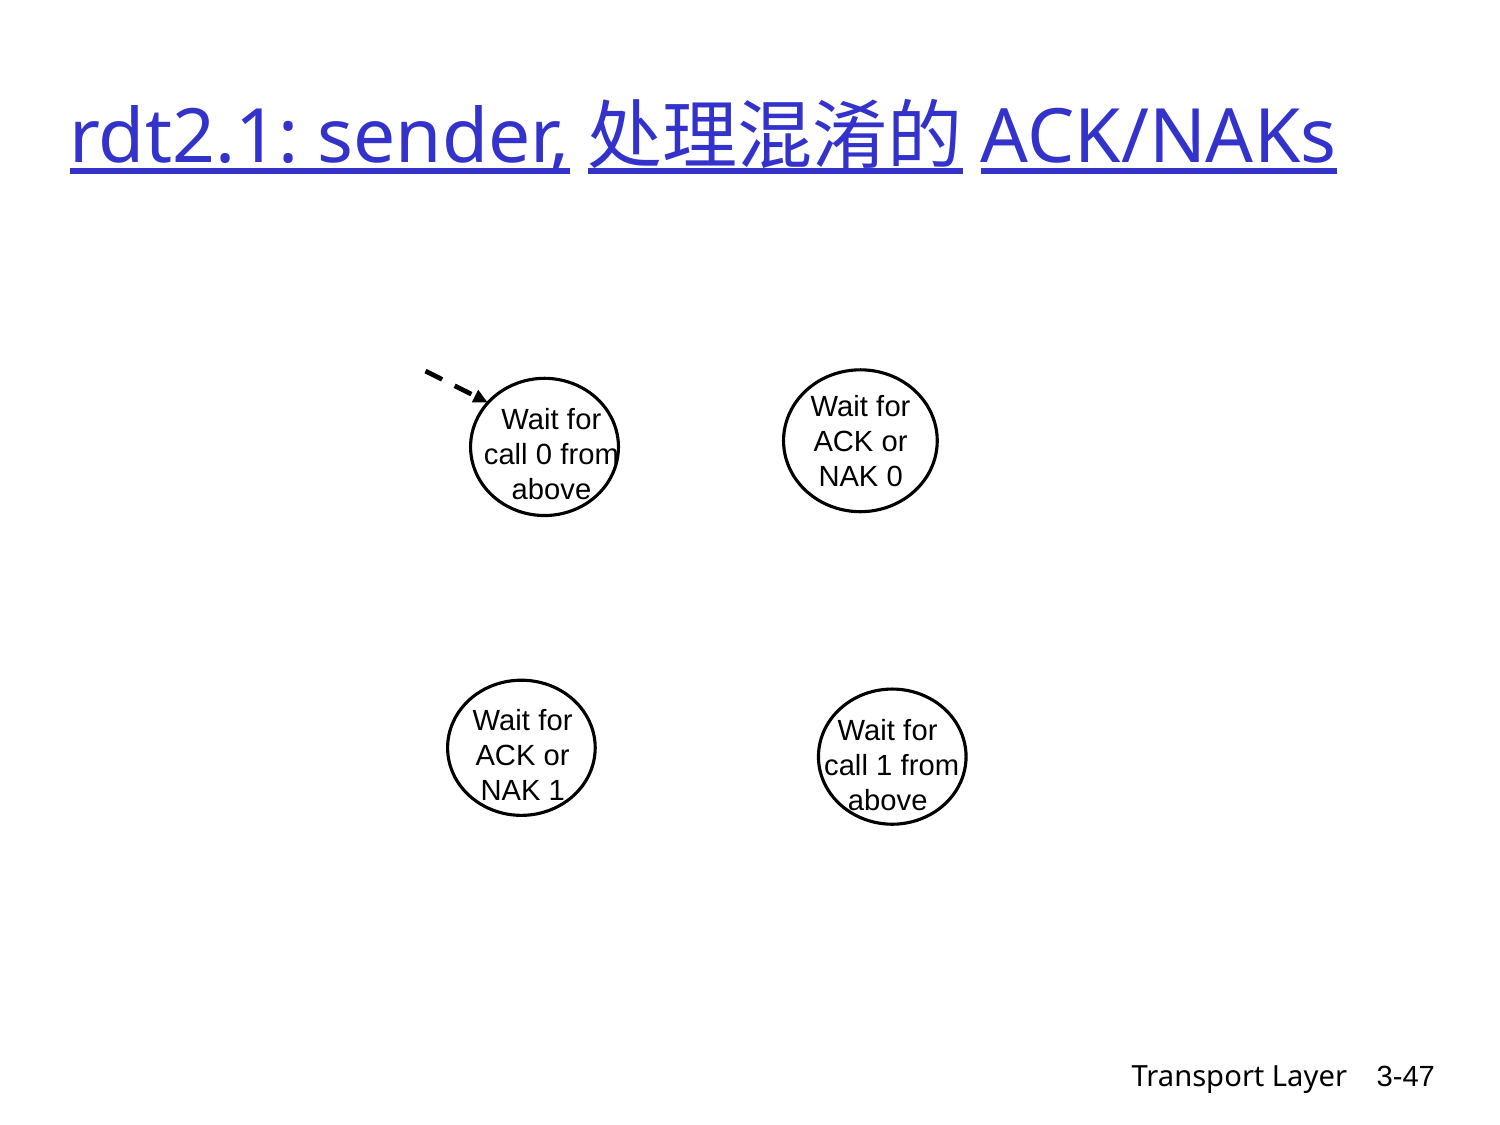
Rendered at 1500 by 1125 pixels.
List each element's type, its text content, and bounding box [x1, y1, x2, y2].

text_box [500, 378, 589, 392]
slide_number 3-47 [1338, 1049, 1451, 1125]
footer Transport Layer [887, 1049, 1338, 1125]
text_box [795, 688, 980, 825]
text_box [771, 369, 951, 512]
title rdt2.1: sender,处理混淆的ACK/NAKs [54, 39, 1413, 227]
text_box [489, 493, 600, 516]
text_box [473, 391, 488, 403]
text_box Wait for call 0 from above [461, 392, 641, 493]
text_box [436, 679, 609, 816]
